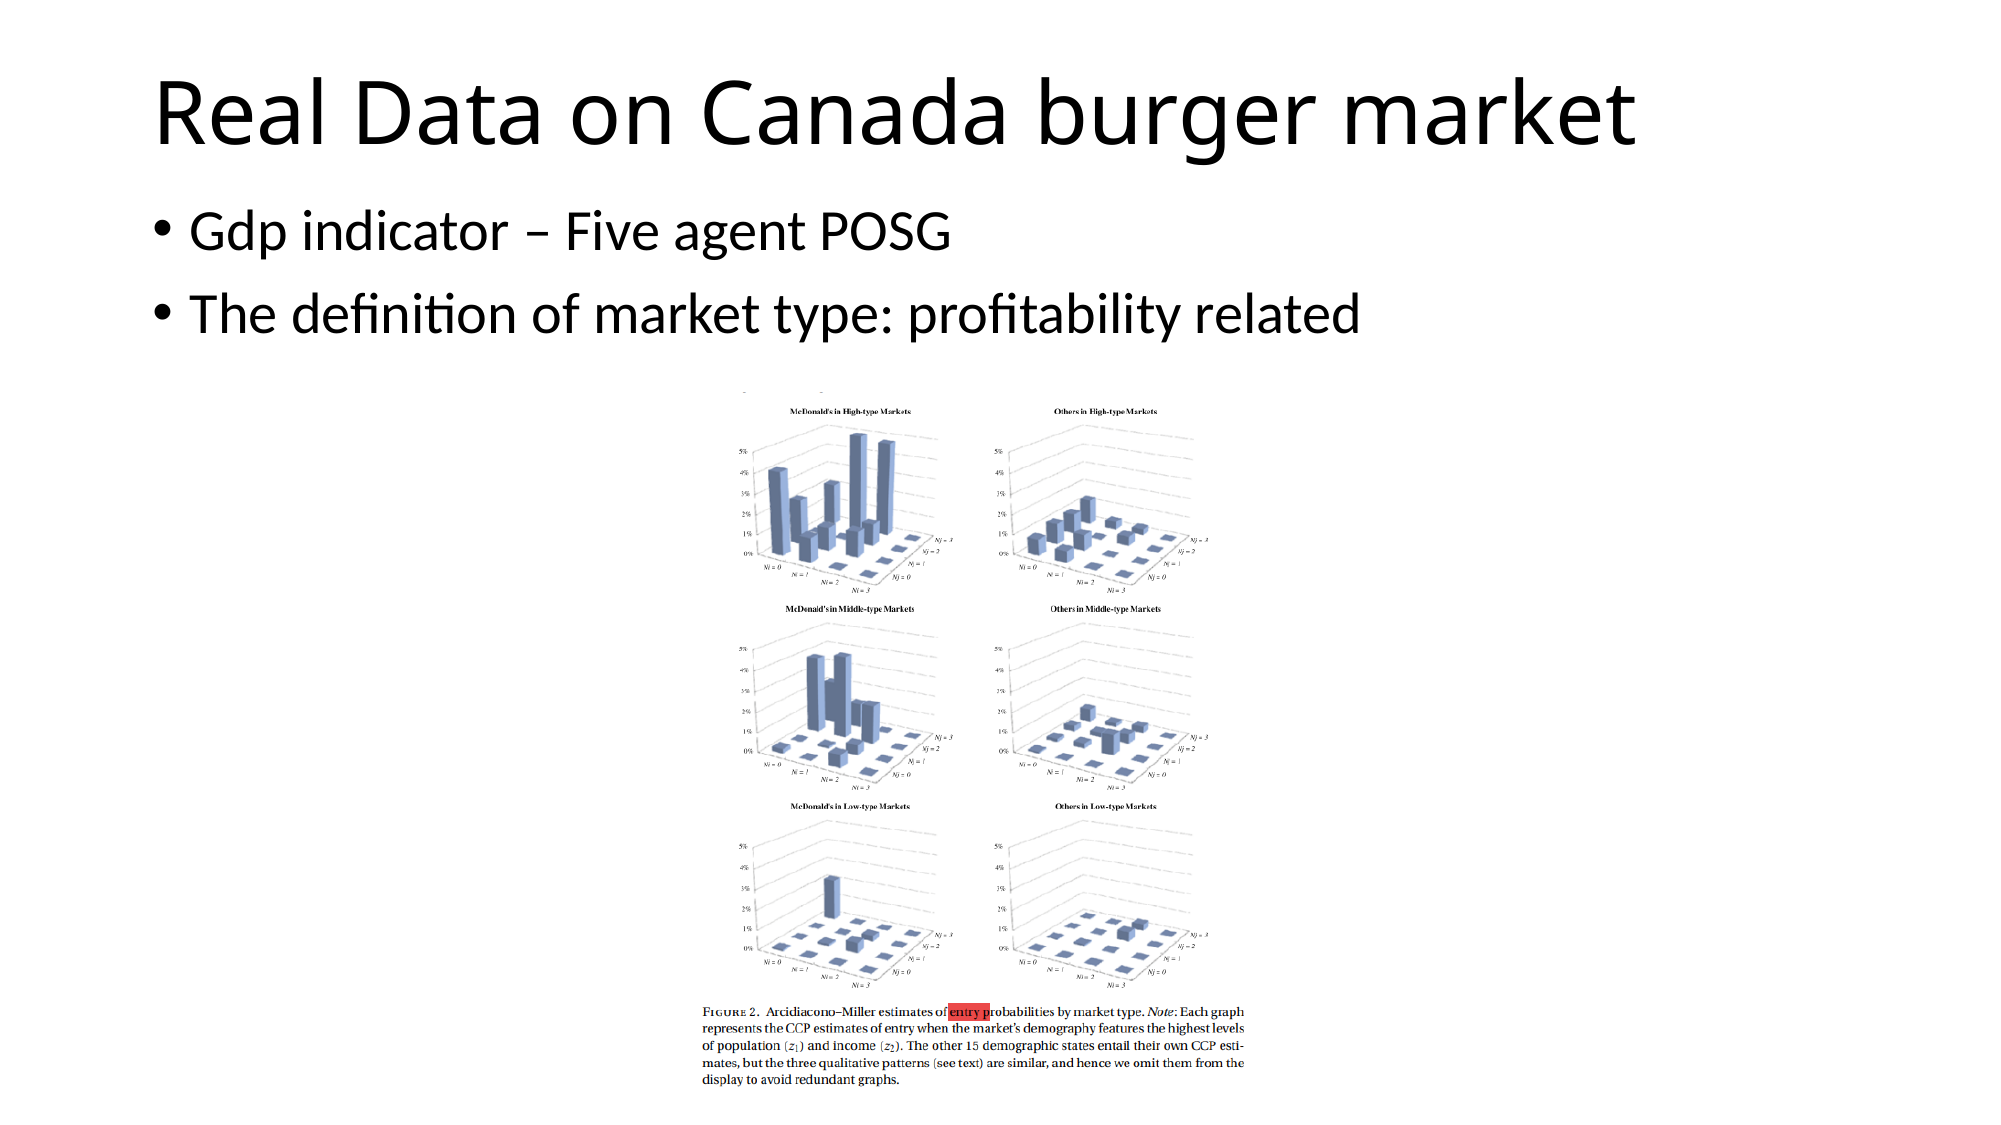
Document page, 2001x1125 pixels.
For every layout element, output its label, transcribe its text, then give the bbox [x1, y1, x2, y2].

title Real Data on Canada burger market [137, 59, 1863, 192]
picture [679, 392, 1286, 1107]
list Gdp indicator – Five agent POSG The definition of market type: profitability related [137, 192, 1863, 907]
